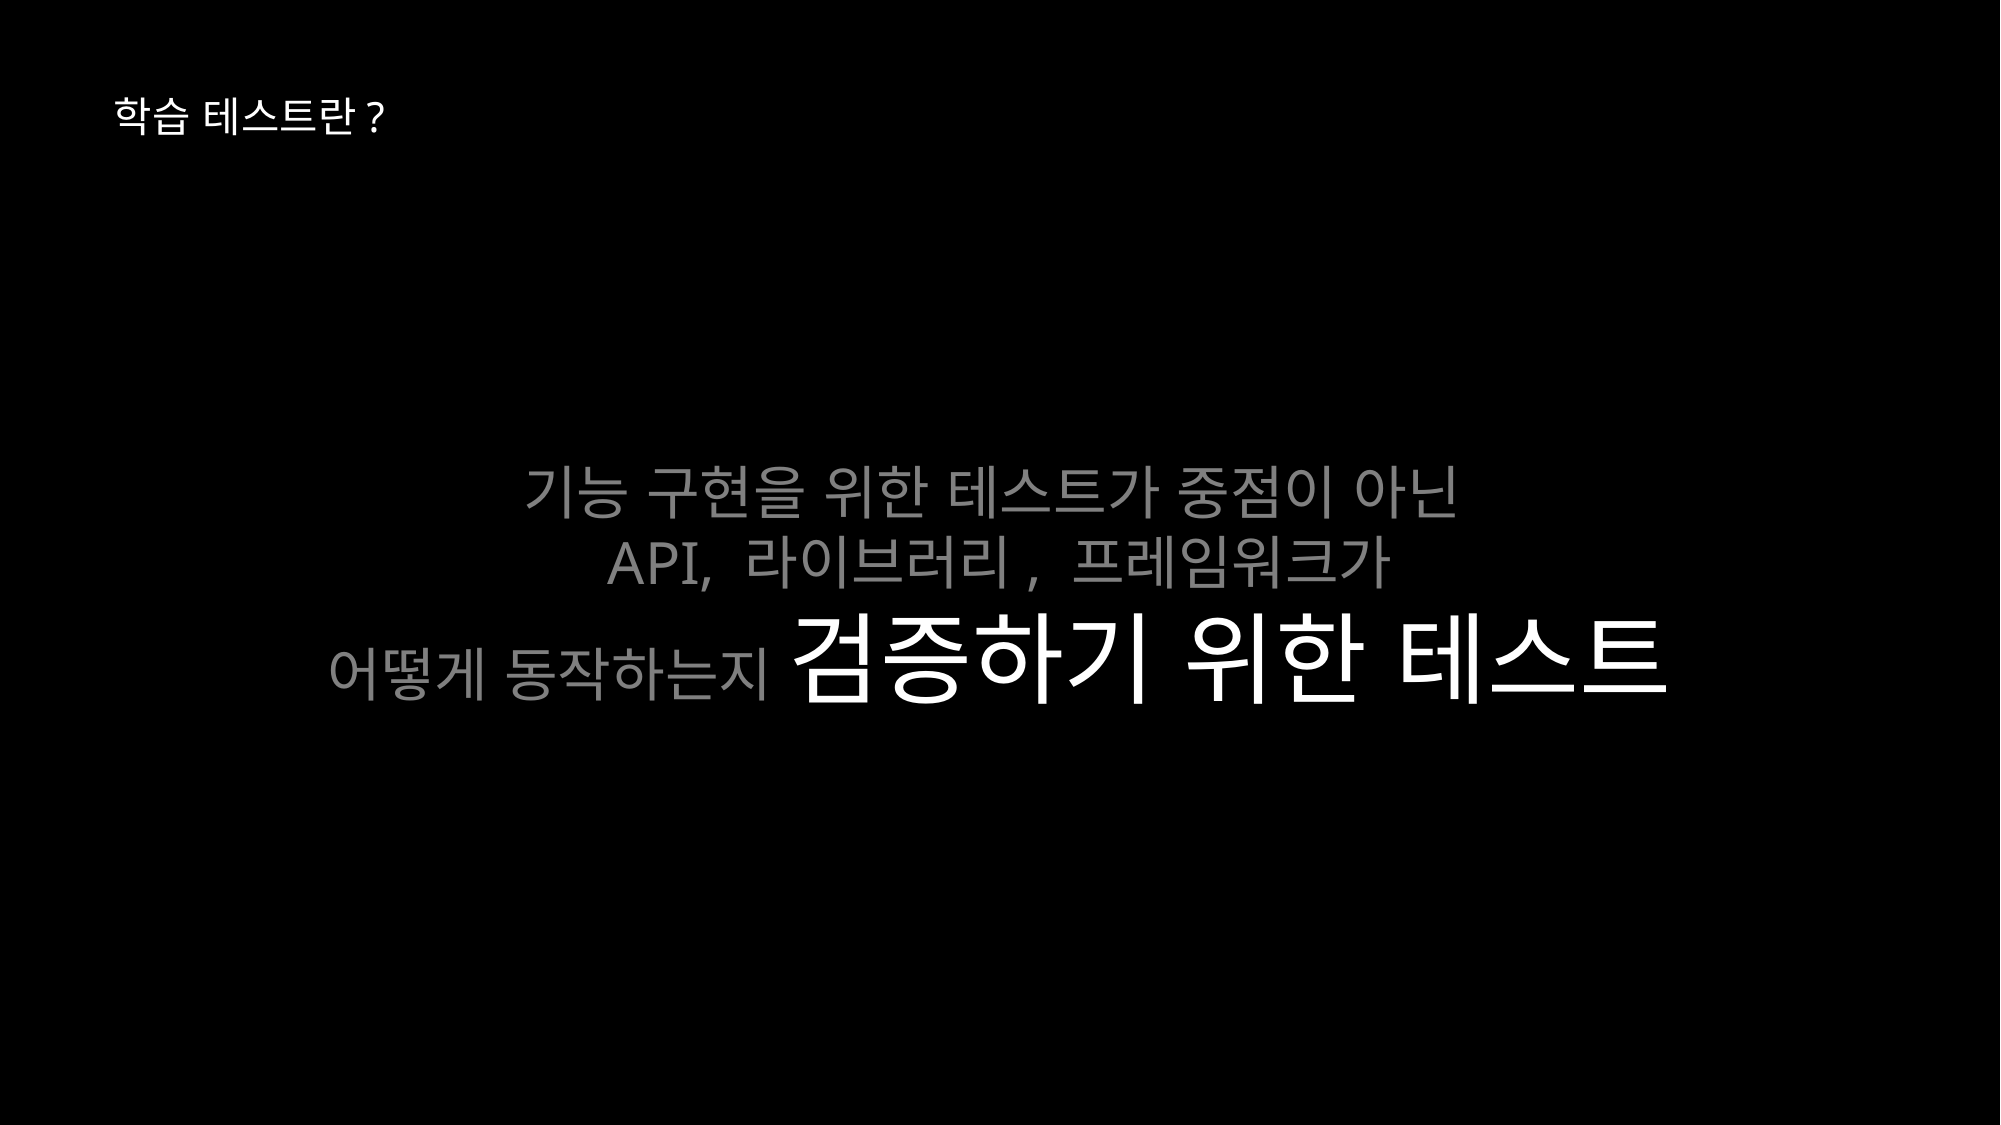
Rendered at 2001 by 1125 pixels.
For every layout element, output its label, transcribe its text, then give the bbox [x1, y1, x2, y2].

text_box 학습 테스트란? [99, 83, 400, 149]
text_box 기능 구현을 위한 테스트가 중점이 아닌 API, 라이브러리, 프레임워크가 어떻게 동작하는지 검증하기 위한 테스트 [312, 448, 1688, 724]
